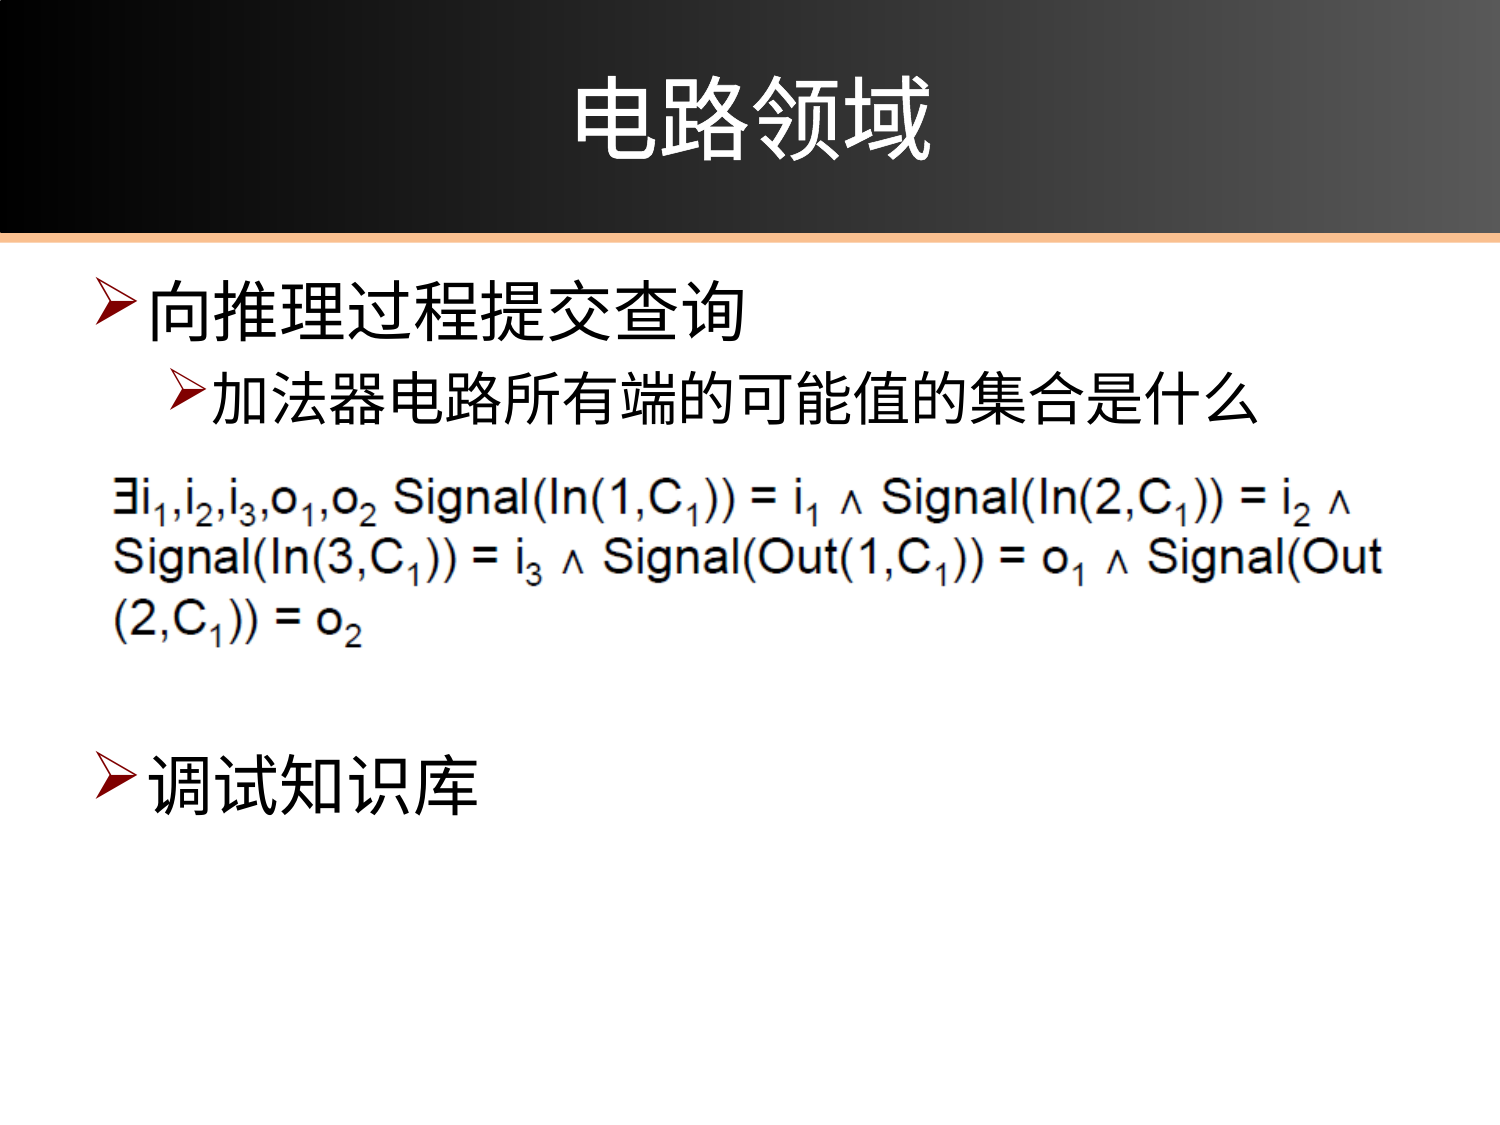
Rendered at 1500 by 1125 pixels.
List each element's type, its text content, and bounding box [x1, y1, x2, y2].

title 电路领域 [0, 0, 1500, 233]
picture [100, 456, 1400, 669]
list 向推理过程提交查询 加法器电路所有端的可能值的集合是什么 调试知识库 [75, 262, 1425, 1005]
